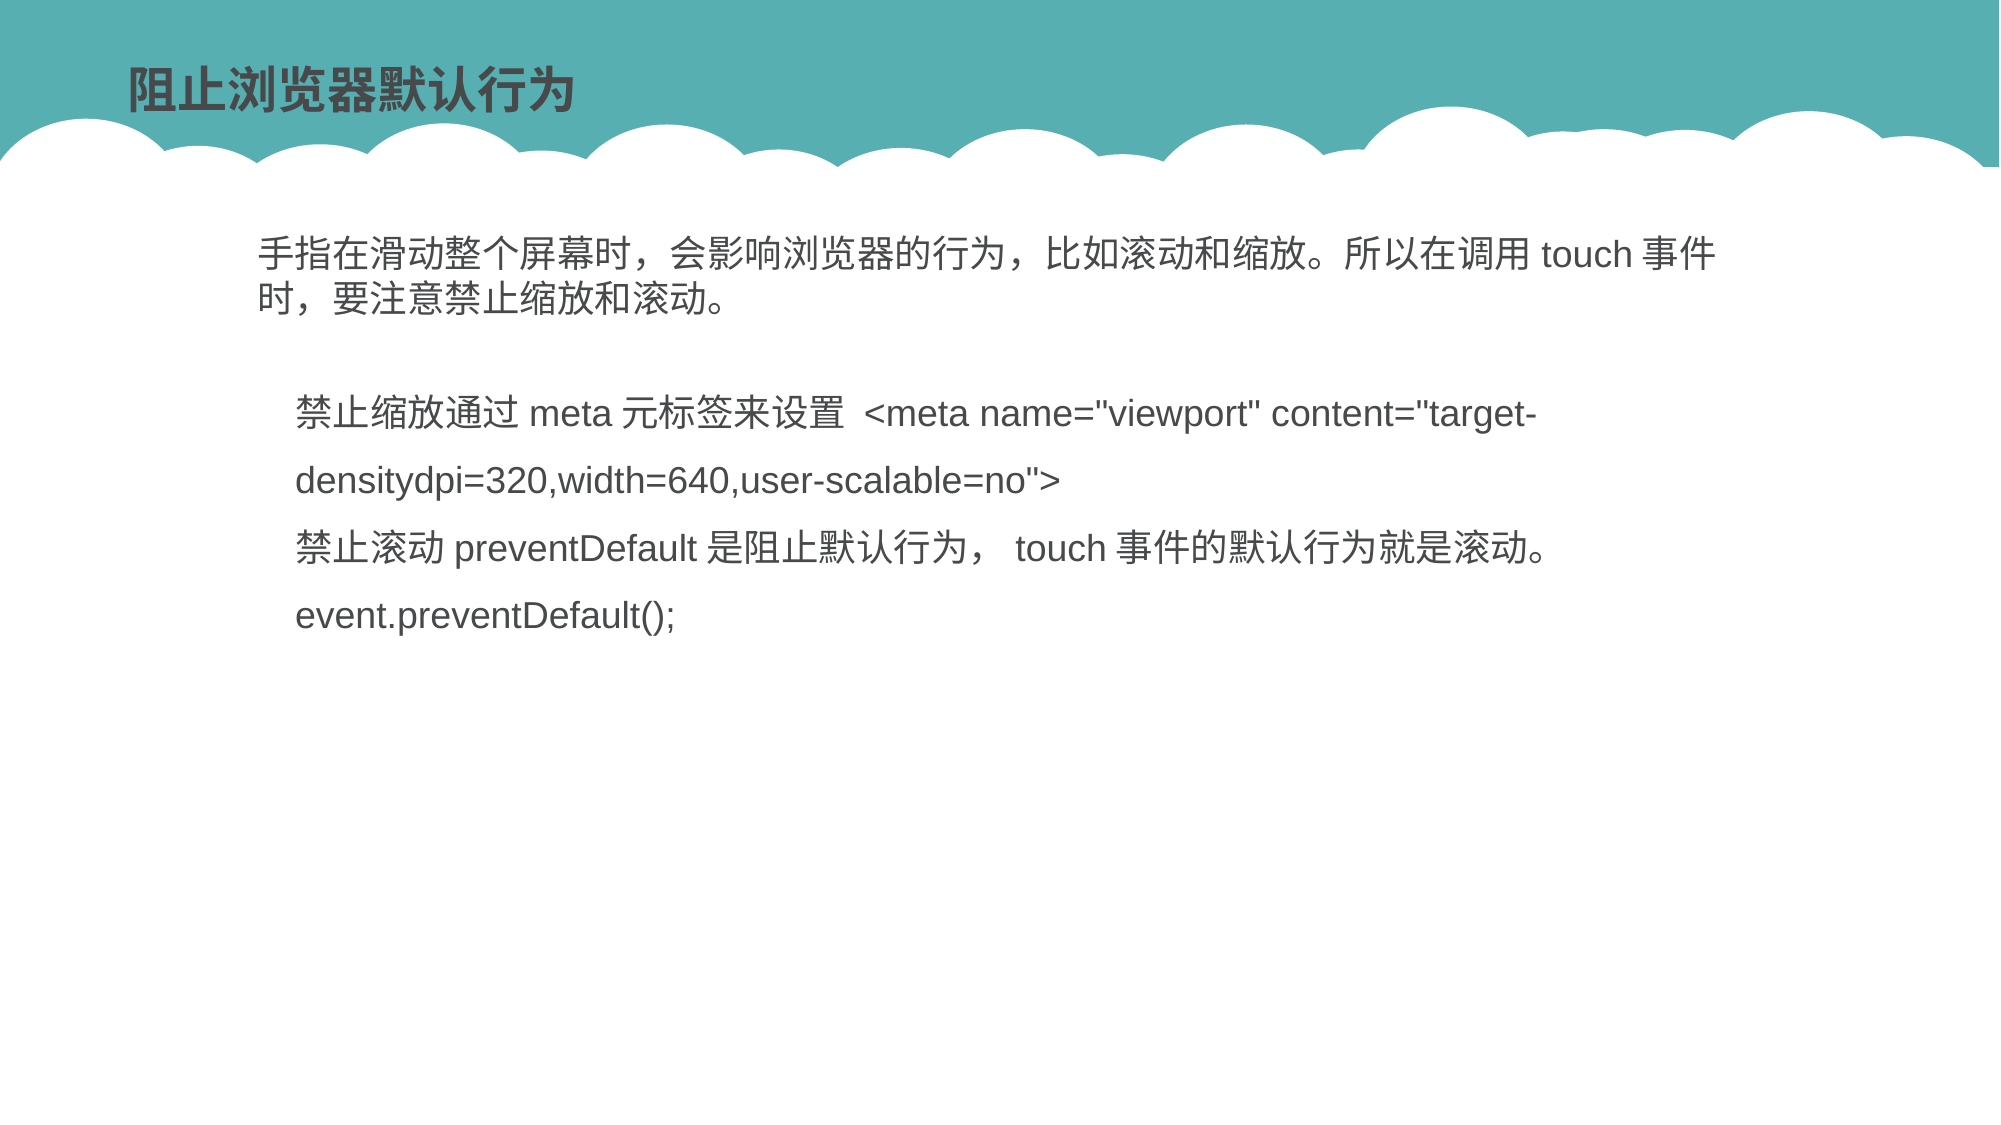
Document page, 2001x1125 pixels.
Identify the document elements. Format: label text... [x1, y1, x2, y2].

text_box 手指在滑动整个屏幕时，会影响浏览器的行为，比如滚动和缩放。所以在调用touch事件时，要注意禁止缩放和滚动。 [242, 223, 1779, 328]
text_box 阻止浏览器默认行为 [112, 51, 593, 127]
text_box 禁止缩放通过meta元标签来设置 <meta name="viewport" content="target-densitydpi=320,width=640,user-scalable=no"> 禁止滚动preventDefault是阻止默认行为，touch事件的默认行为就是滚动。 event.preventDefault(); [280, 359, 1836, 644]
